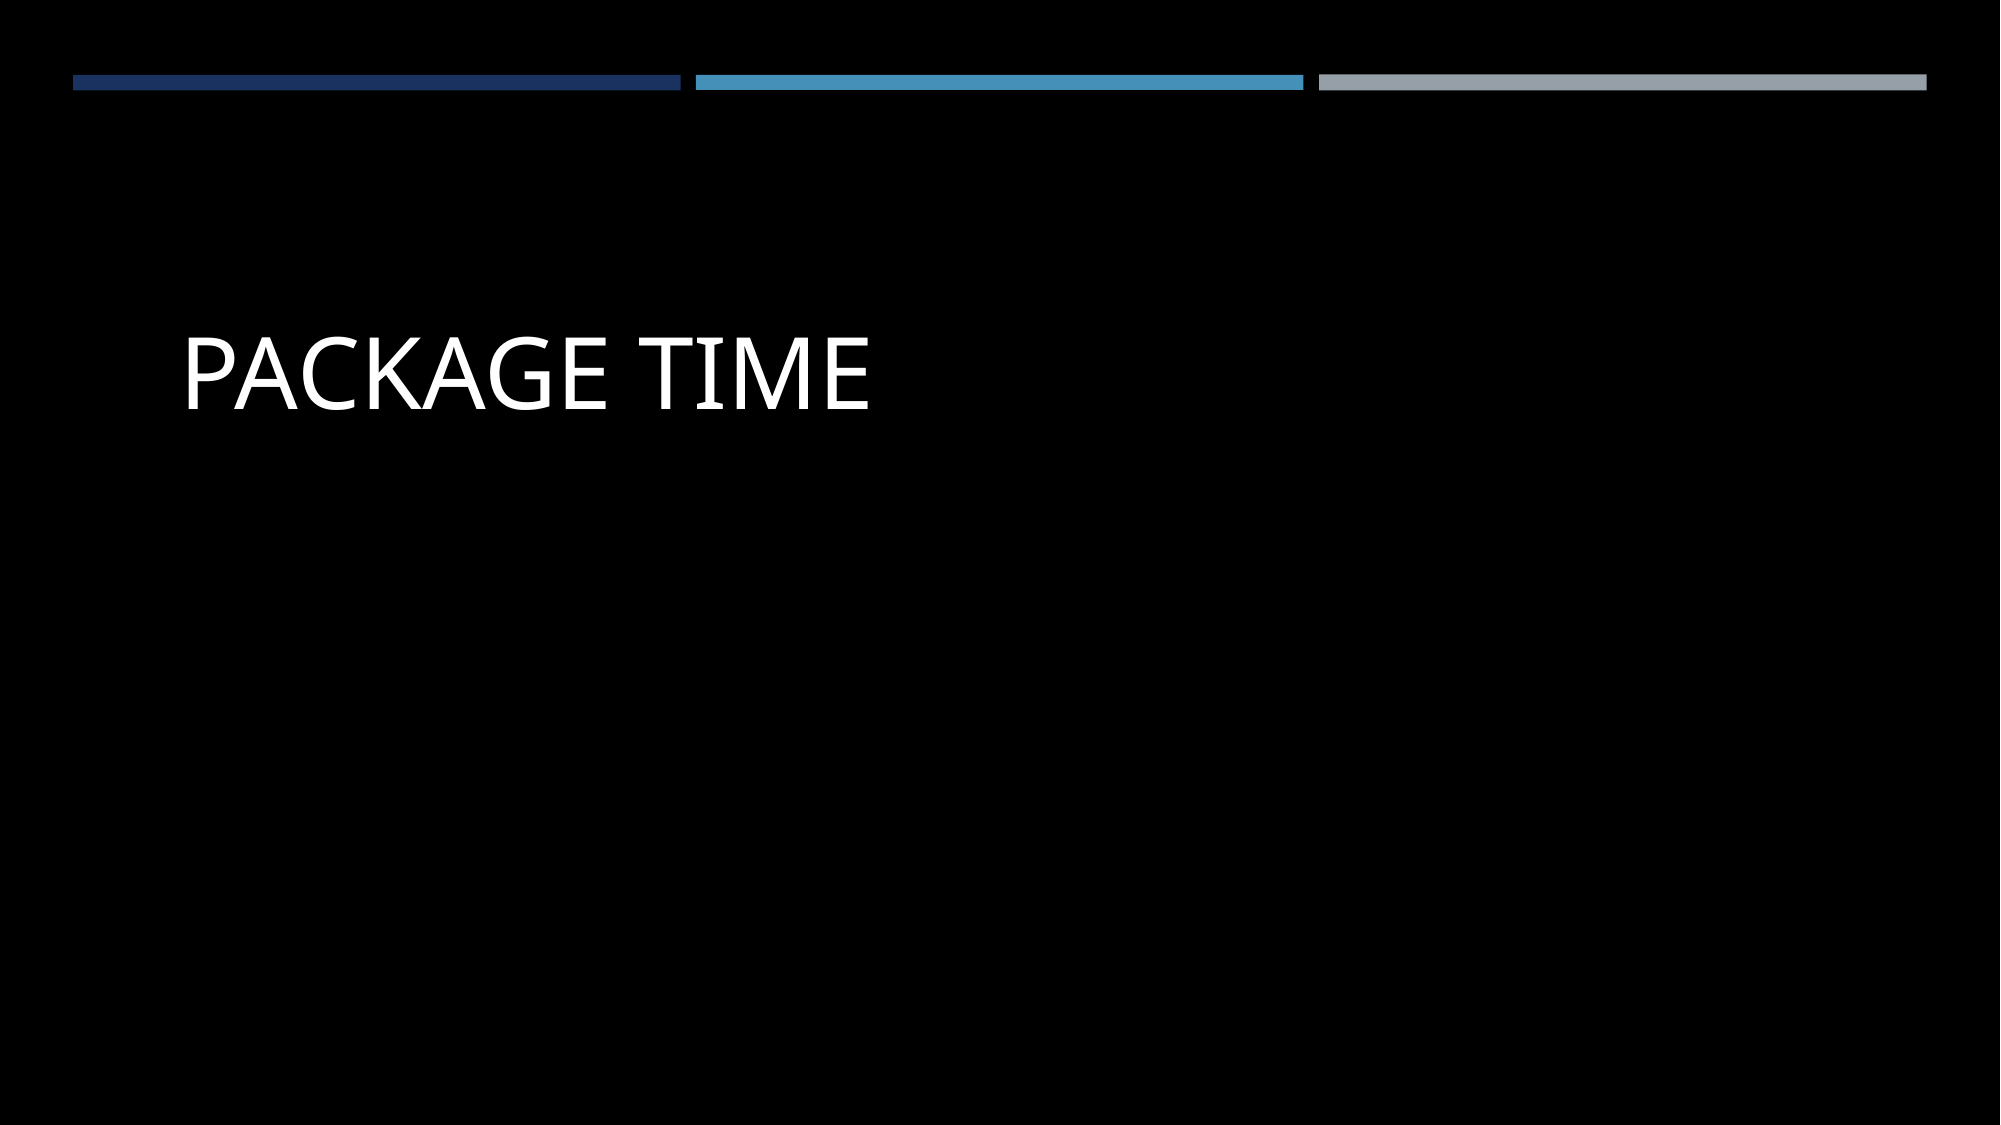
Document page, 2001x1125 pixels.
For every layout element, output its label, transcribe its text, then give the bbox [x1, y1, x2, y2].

title Package time [159, 289, 1842, 622]
